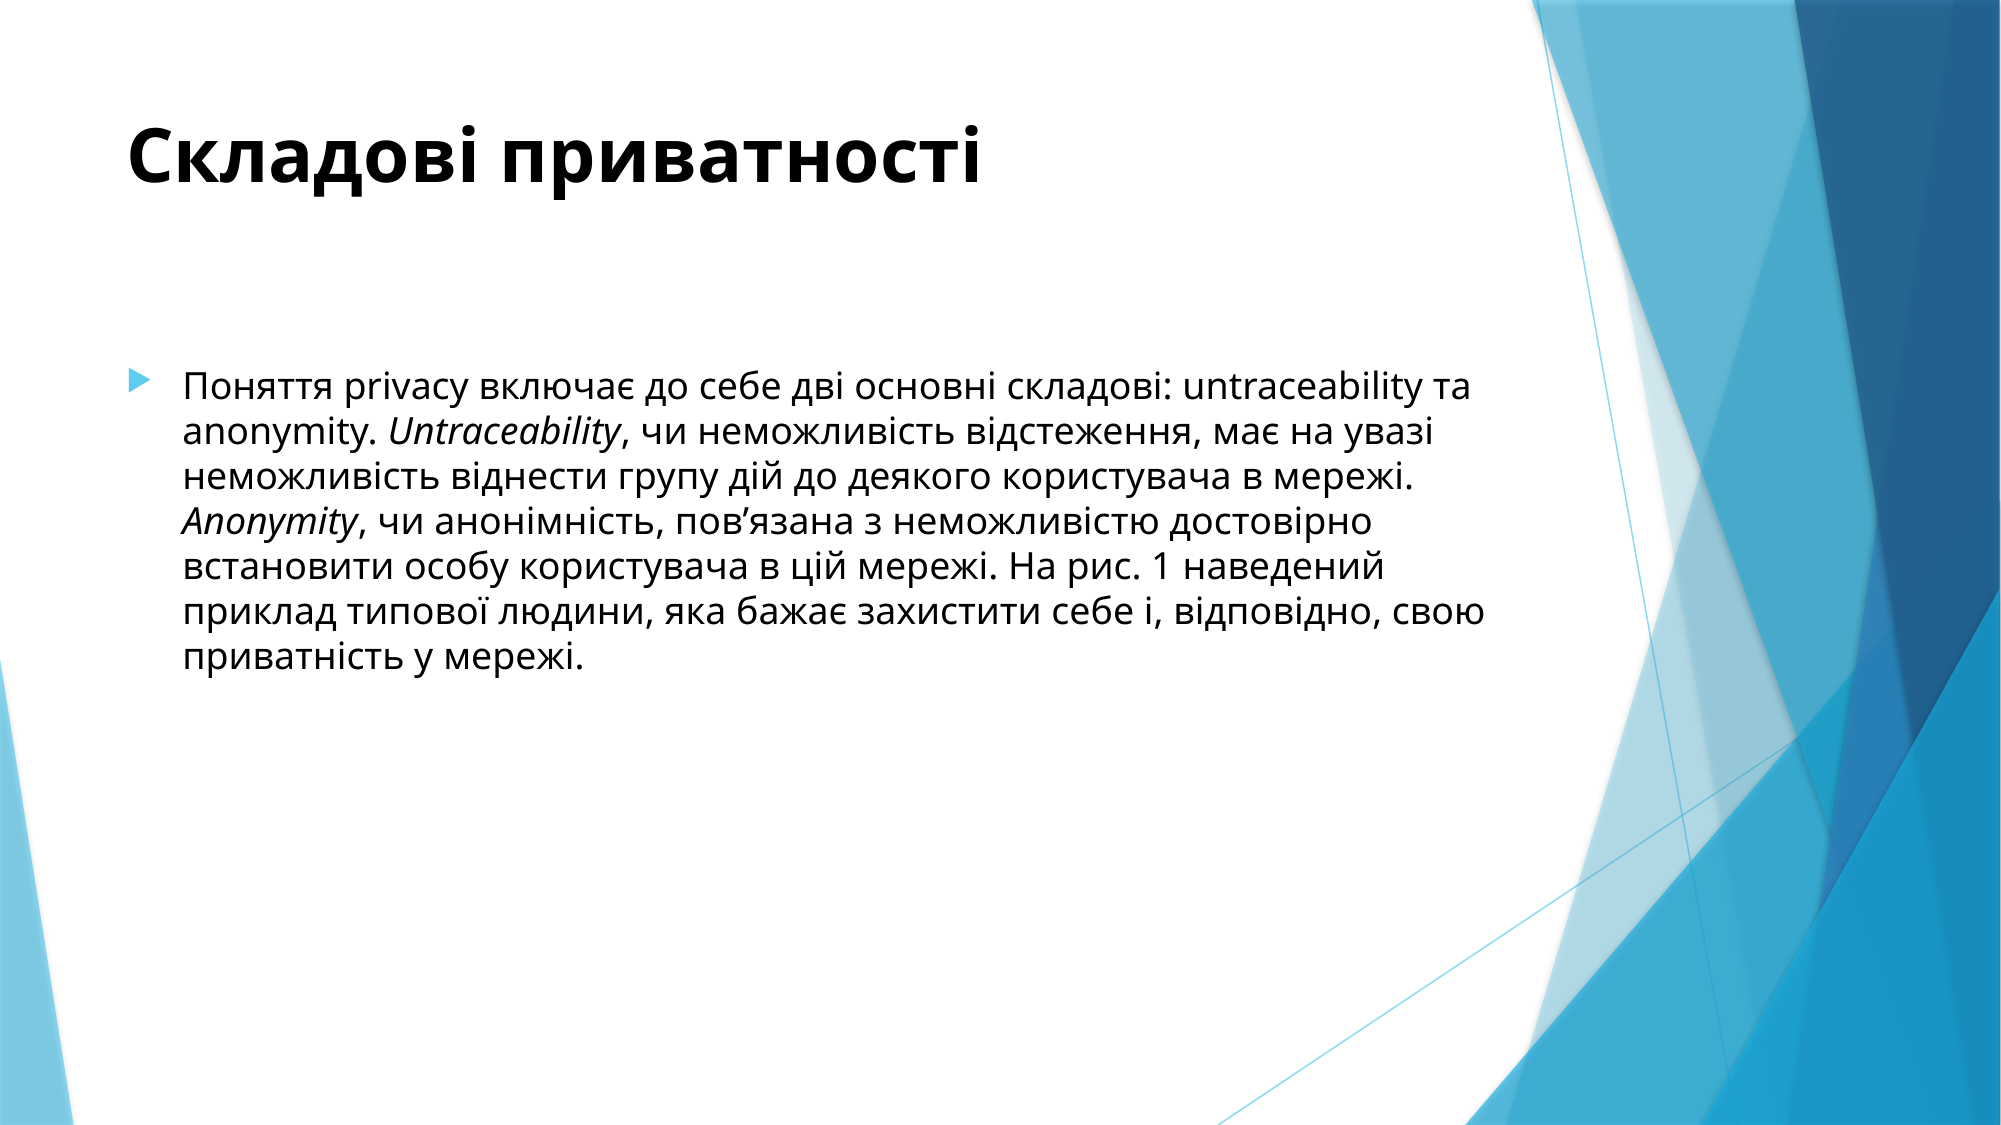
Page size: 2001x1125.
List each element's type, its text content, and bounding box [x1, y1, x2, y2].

title Складові приватності [111, 99, 1522, 317]
list Поняття privacy включає до себе дві основні складові: untraceability та anonymity. Untraceability, чи неможливість відстеження, має на увазі неможливість віднести групу дій до деякого користувача в мережі. Anonymity, чи анонімність, пов’язана з неможливістю достовірно встановити особу користувача в цій мережі. На рис. 1 наведений приклад типової людини, яка бажає захистити себе і, відповідно, свою приватність у мережі. [111, 354, 1522, 992]
